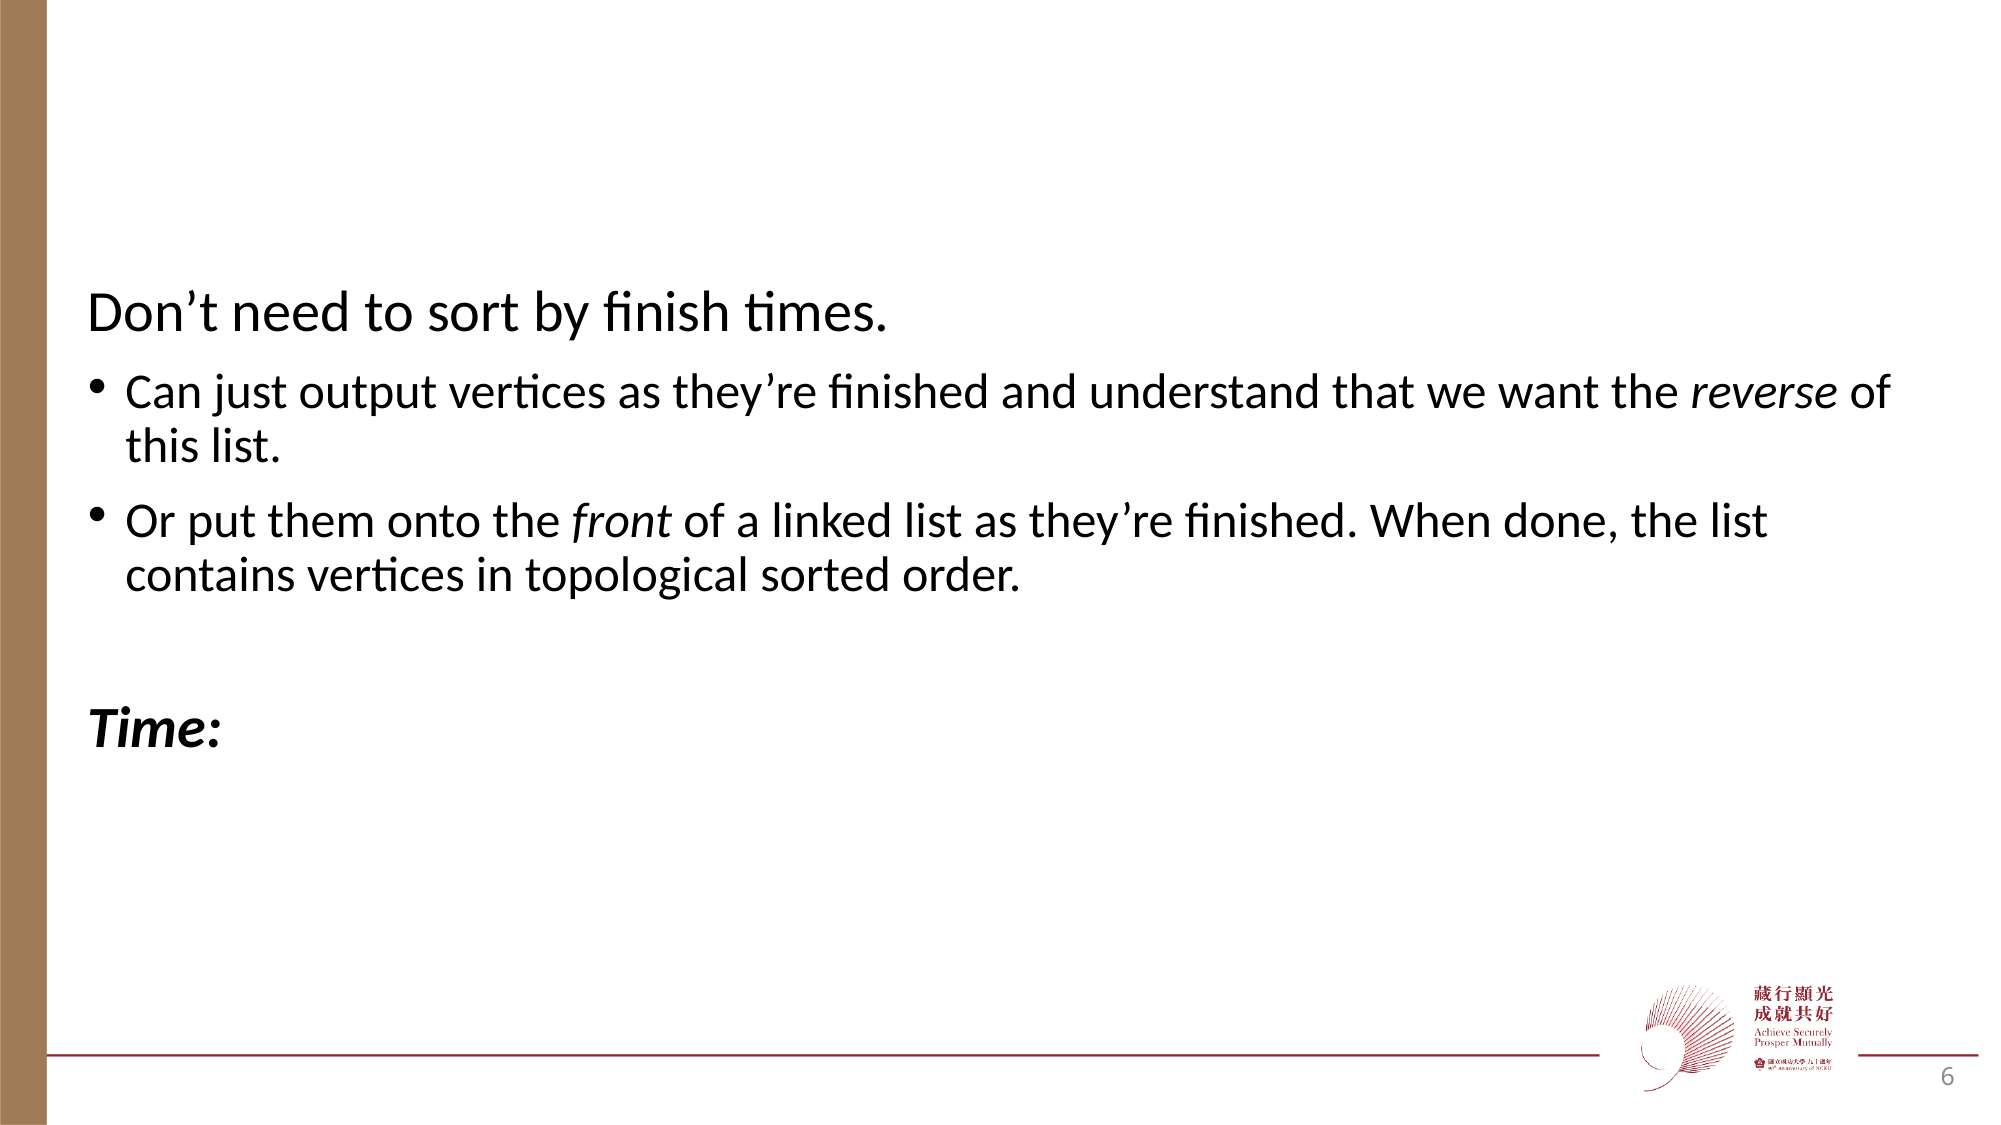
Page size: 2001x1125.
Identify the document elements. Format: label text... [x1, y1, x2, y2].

picture [0, 0, 2000, 1125]
slide_number 6 [1880, 1047, 1970, 1108]
